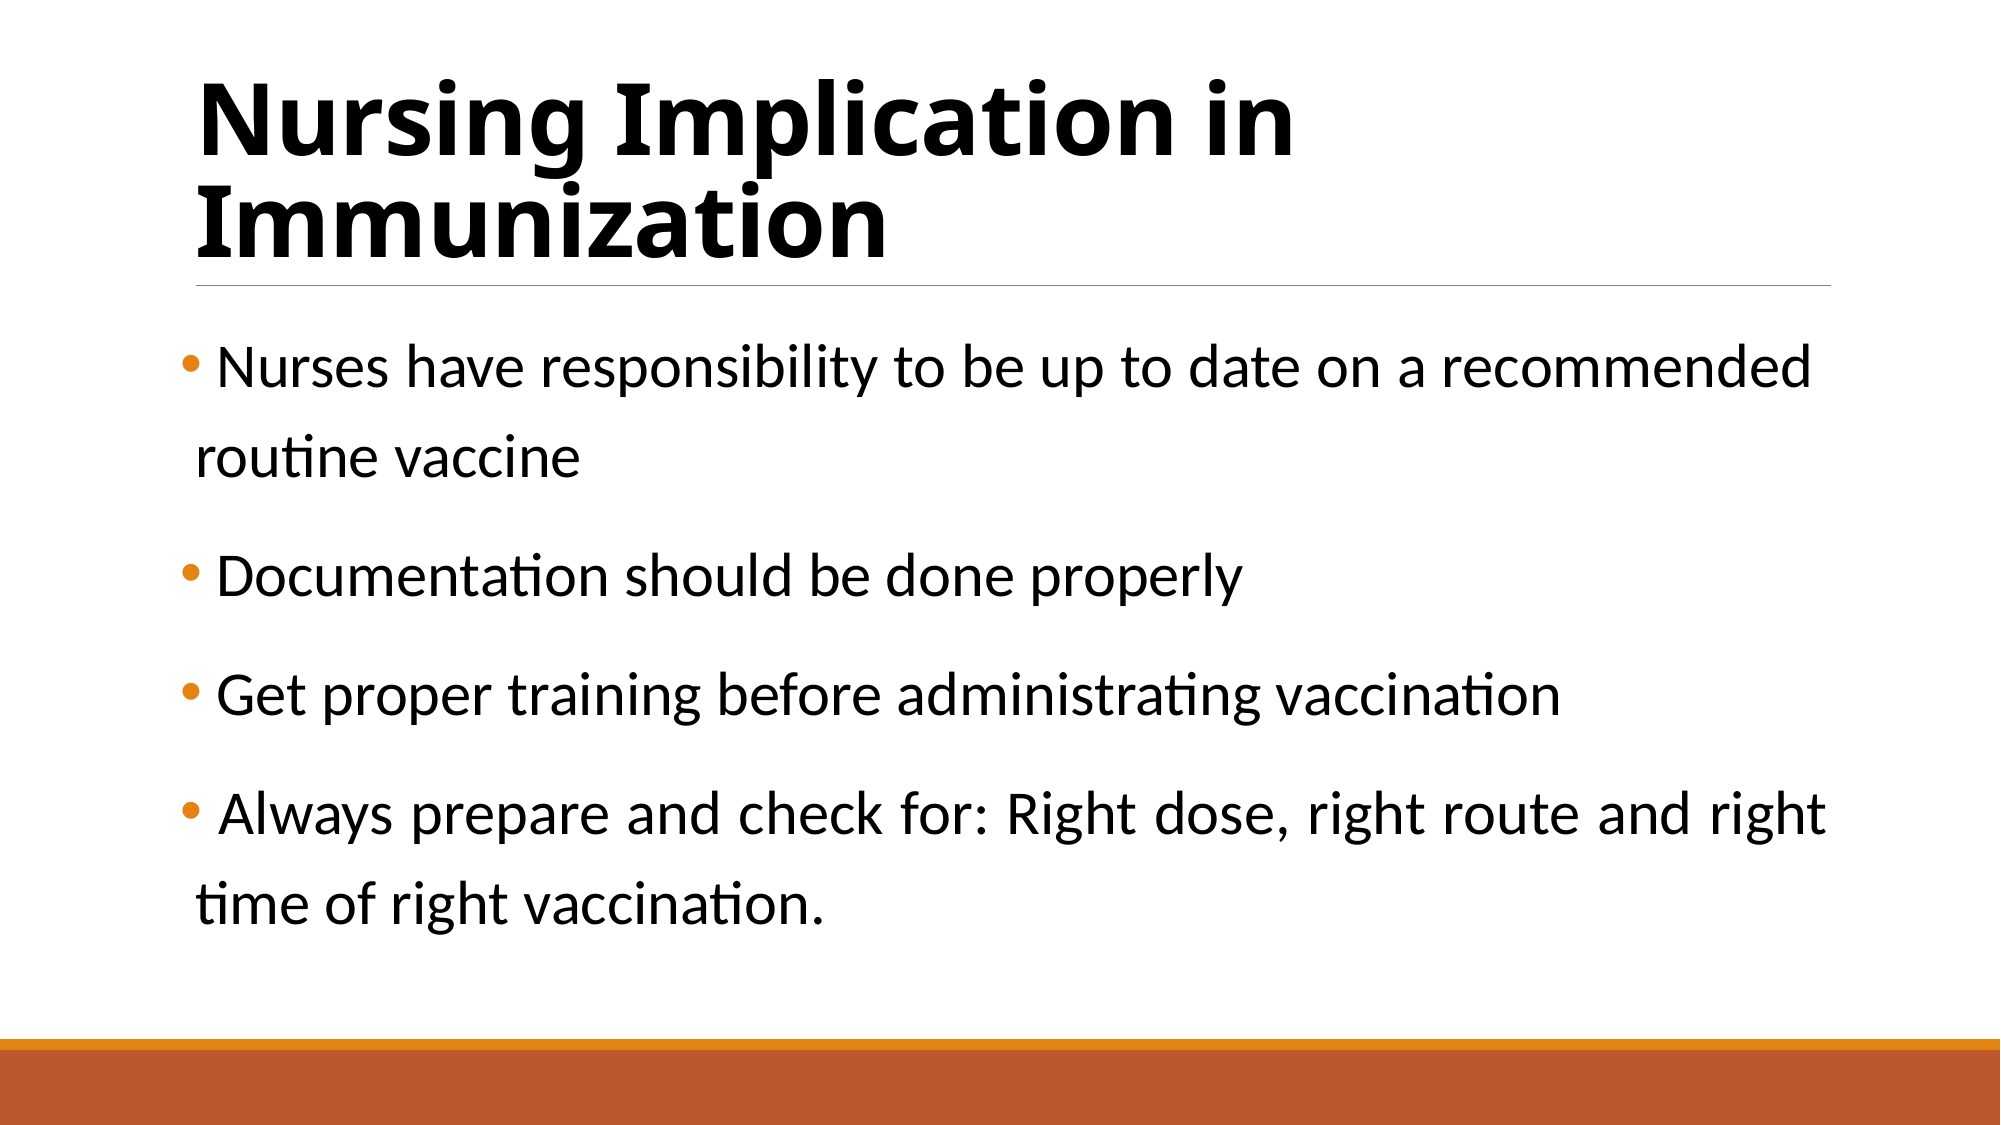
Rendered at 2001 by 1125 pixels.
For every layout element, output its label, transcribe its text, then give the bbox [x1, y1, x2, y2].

list Nurses have responsibility to be up to date on a recommended routine vaccine Documentation should be done properly Get proper training before administrating vaccination Always prepare and check for: Right dose, right route and right time of right vaccination. [180, 302, 1830, 963]
title Nursing Implication in Immunization [180, 47, 1830, 285]
